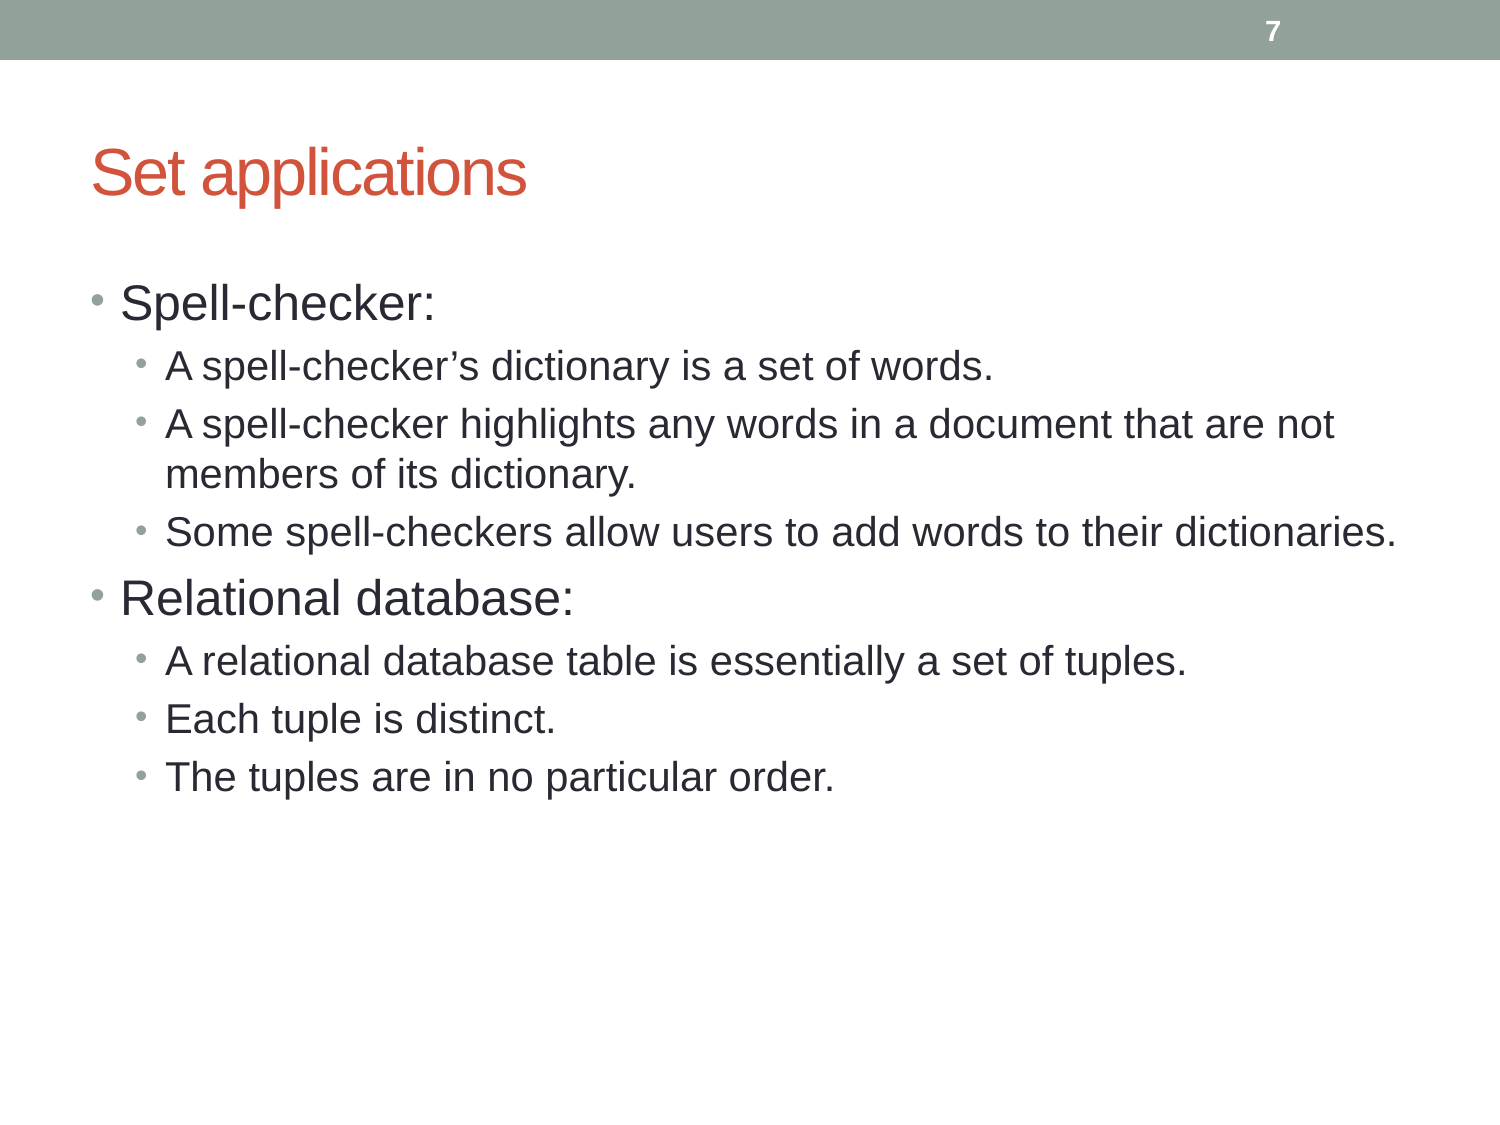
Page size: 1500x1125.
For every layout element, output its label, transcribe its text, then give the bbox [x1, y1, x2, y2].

slide_number 7 [1250, 3, 1425, 57]
list Spell-checker: A spell-checker’s dictionary is a set of words. A spell-checker highlights any words in a document that are not members of its dictionary. Some spell-checkers allow users to add words to their dictionaries. Relational database: A relational database table is essentially a set of tuples. Each tuple is distinct. The tuples are in no particular order. [75, 262, 1425, 1063]
title Set applications [75, 87, 1425, 250]
